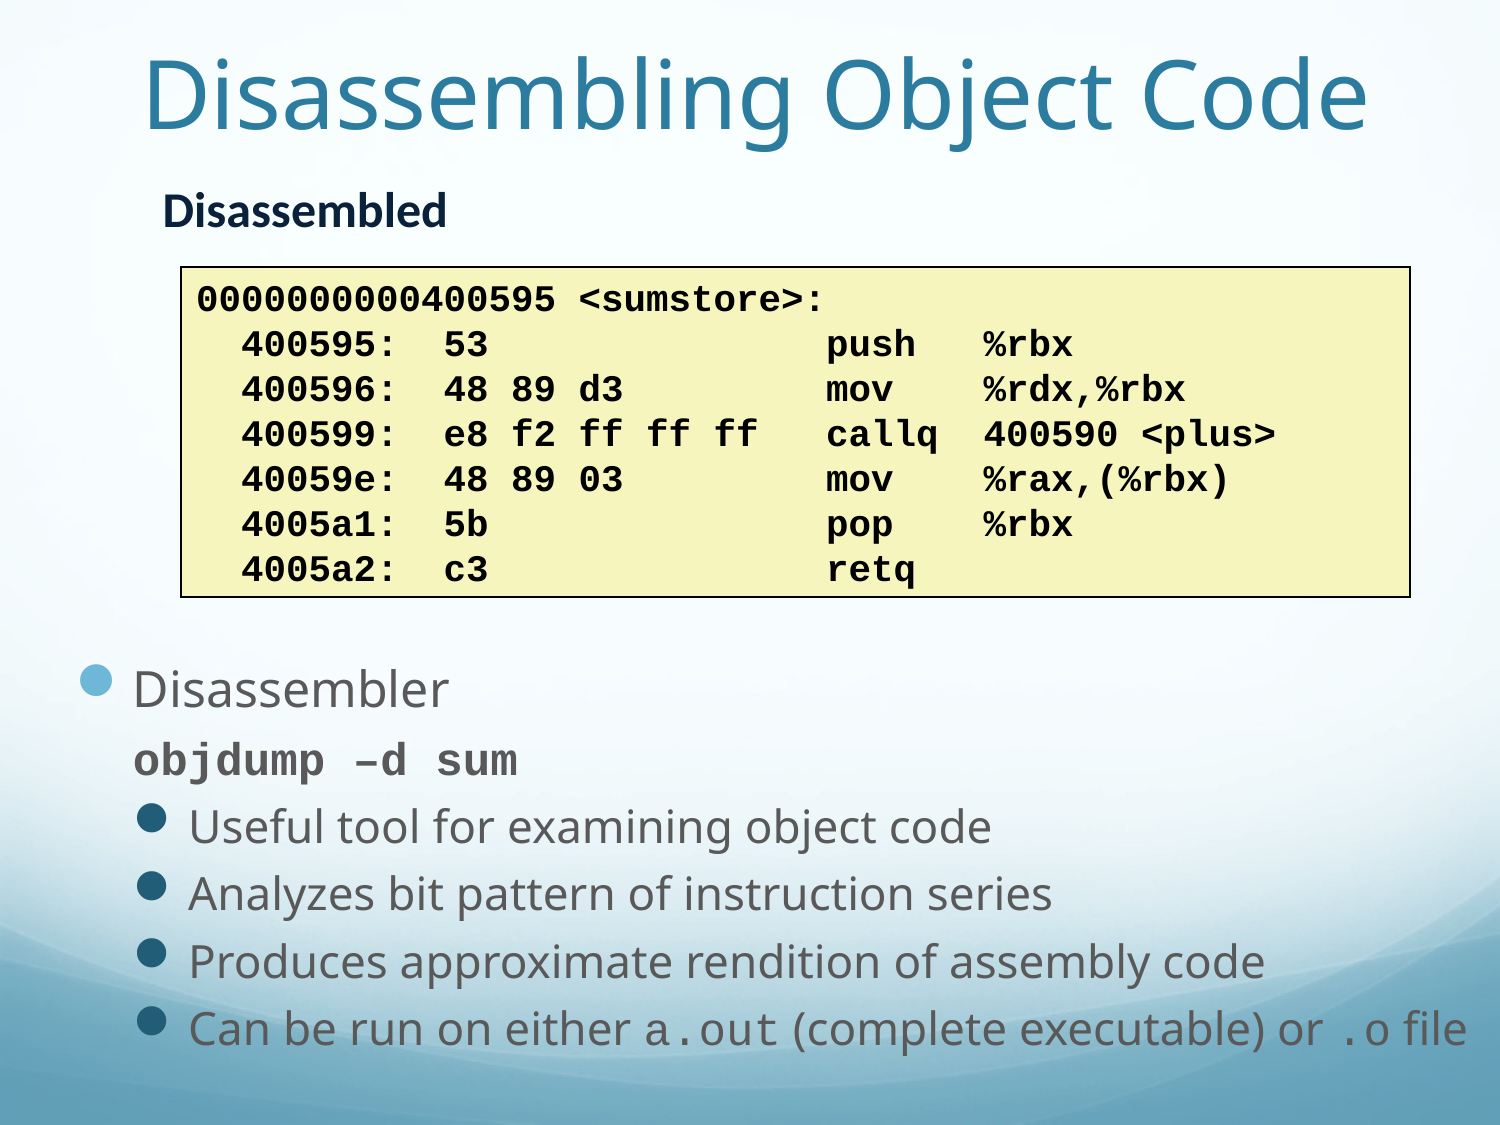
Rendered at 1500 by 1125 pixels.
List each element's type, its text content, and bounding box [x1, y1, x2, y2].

list Disassembler objdump –d sum Useful tool for examining object code Analyzes bit pattern of instruction series Produces approximate rendition of assembly code Can be run on either a.out (complete executable) or .o file [60, 650, 1500, 1019]
title Disassembling Object Code [62, 62, 1450, 157]
picture [0, 0, 1500, 1125]
text_box Disassembled [147, 169, 575, 238]
text_box 0000000000400595 <sumstore>: 400595: 53 push %rbx 400596: 48 89 d3 mov %rdx,%rbx 400599: e8 f2 ff ff ff callq 400590 <plus> 40059e: 48 89 03 mov %rax,(%rbx) 4005a1: 5b pop %rbx 4005a2: c3 retq [181, 267, 1411, 597]
